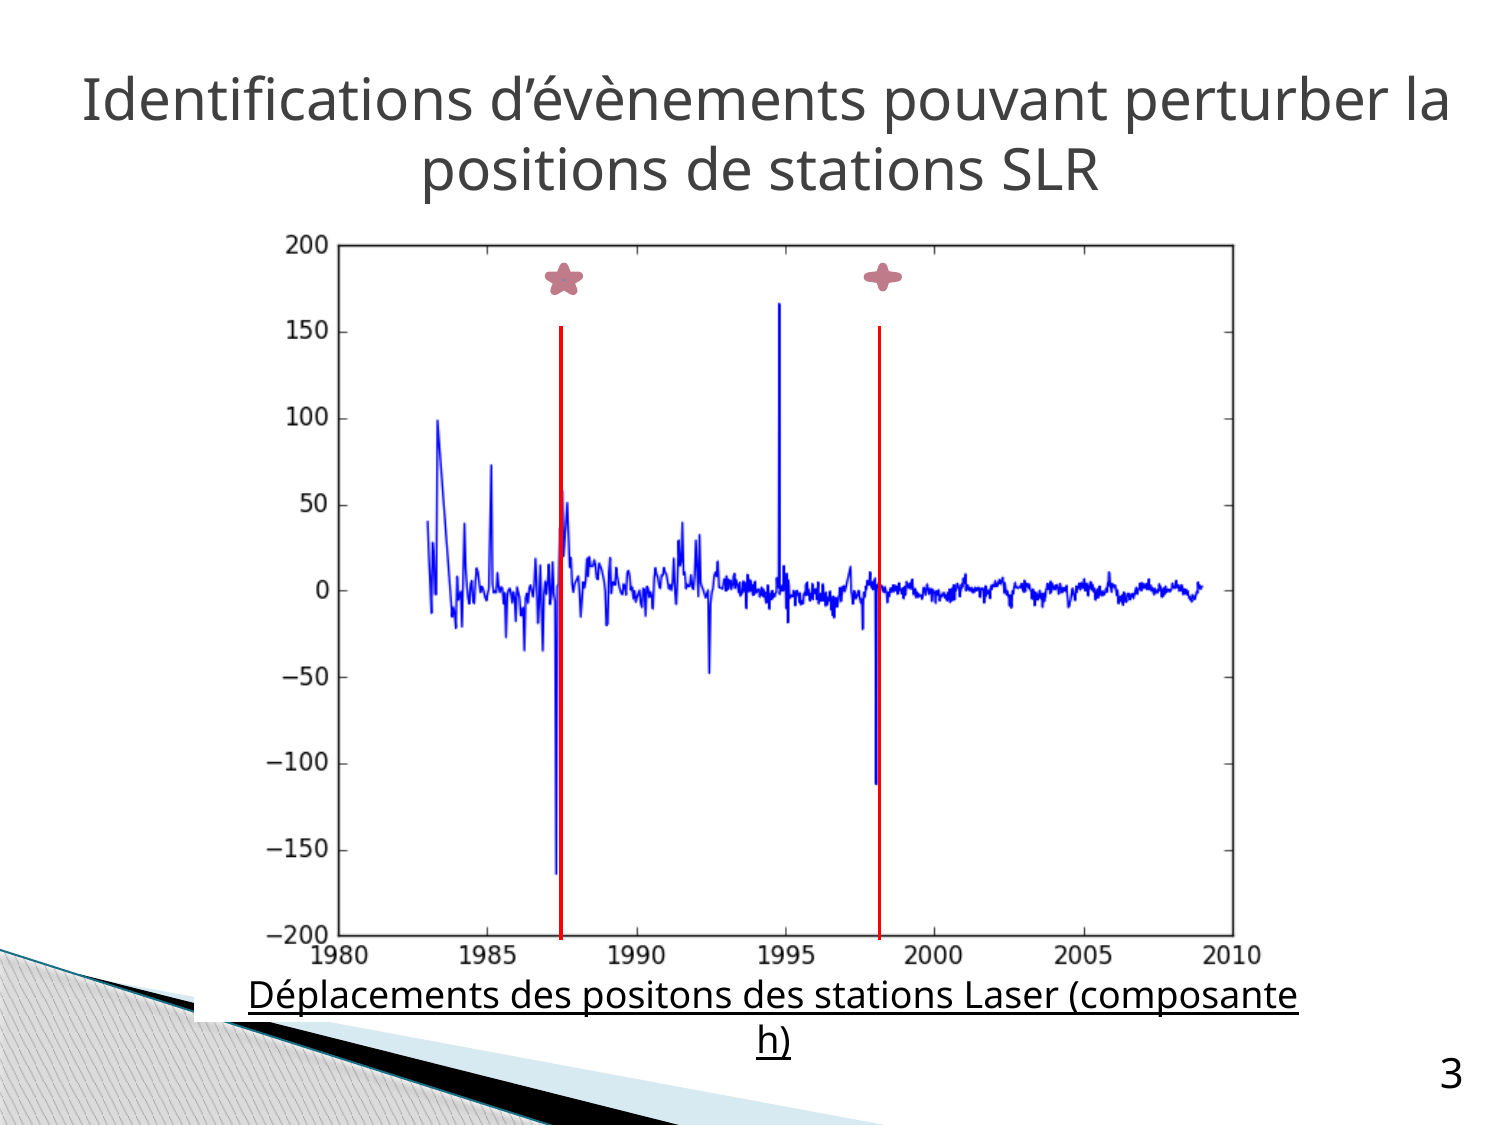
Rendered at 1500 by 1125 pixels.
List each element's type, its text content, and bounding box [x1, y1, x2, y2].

text_box Identifications d’évènements pouvant perturber la positions de stations SLR [64, 54, 1471, 210]
slide_number 3 [1418, 1051, 1479, 1112]
text_box Déplacements des positons des stations Laser (composante h) [230, 1033, 1317, 1069]
picture [194, 160, 1348, 1022]
